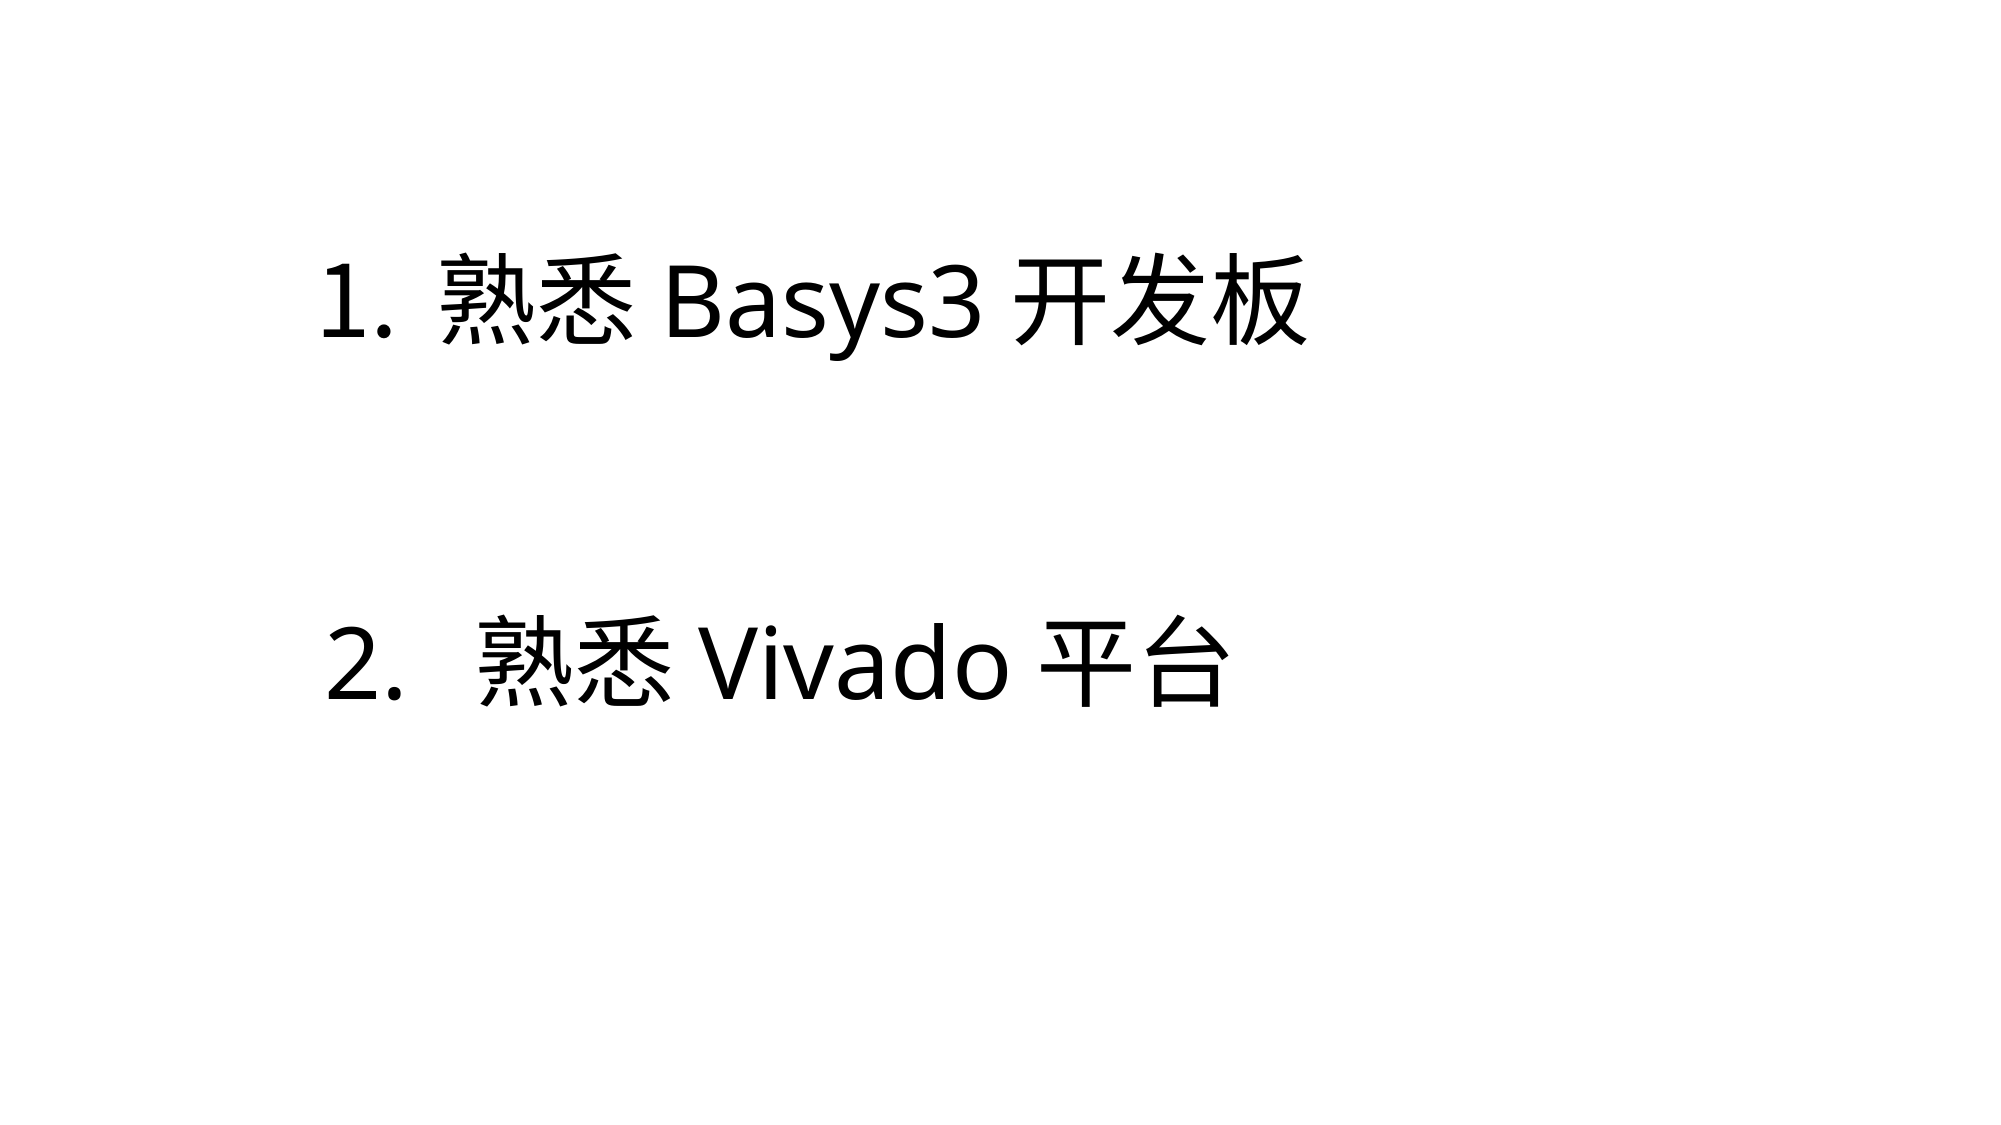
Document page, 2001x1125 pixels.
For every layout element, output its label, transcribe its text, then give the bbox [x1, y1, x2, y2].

text_box 2. 熟悉Vivado平台 [309, 592, 1252, 773]
text_box 熟悉Basys3开发板 [300, 229, 1325, 365]
